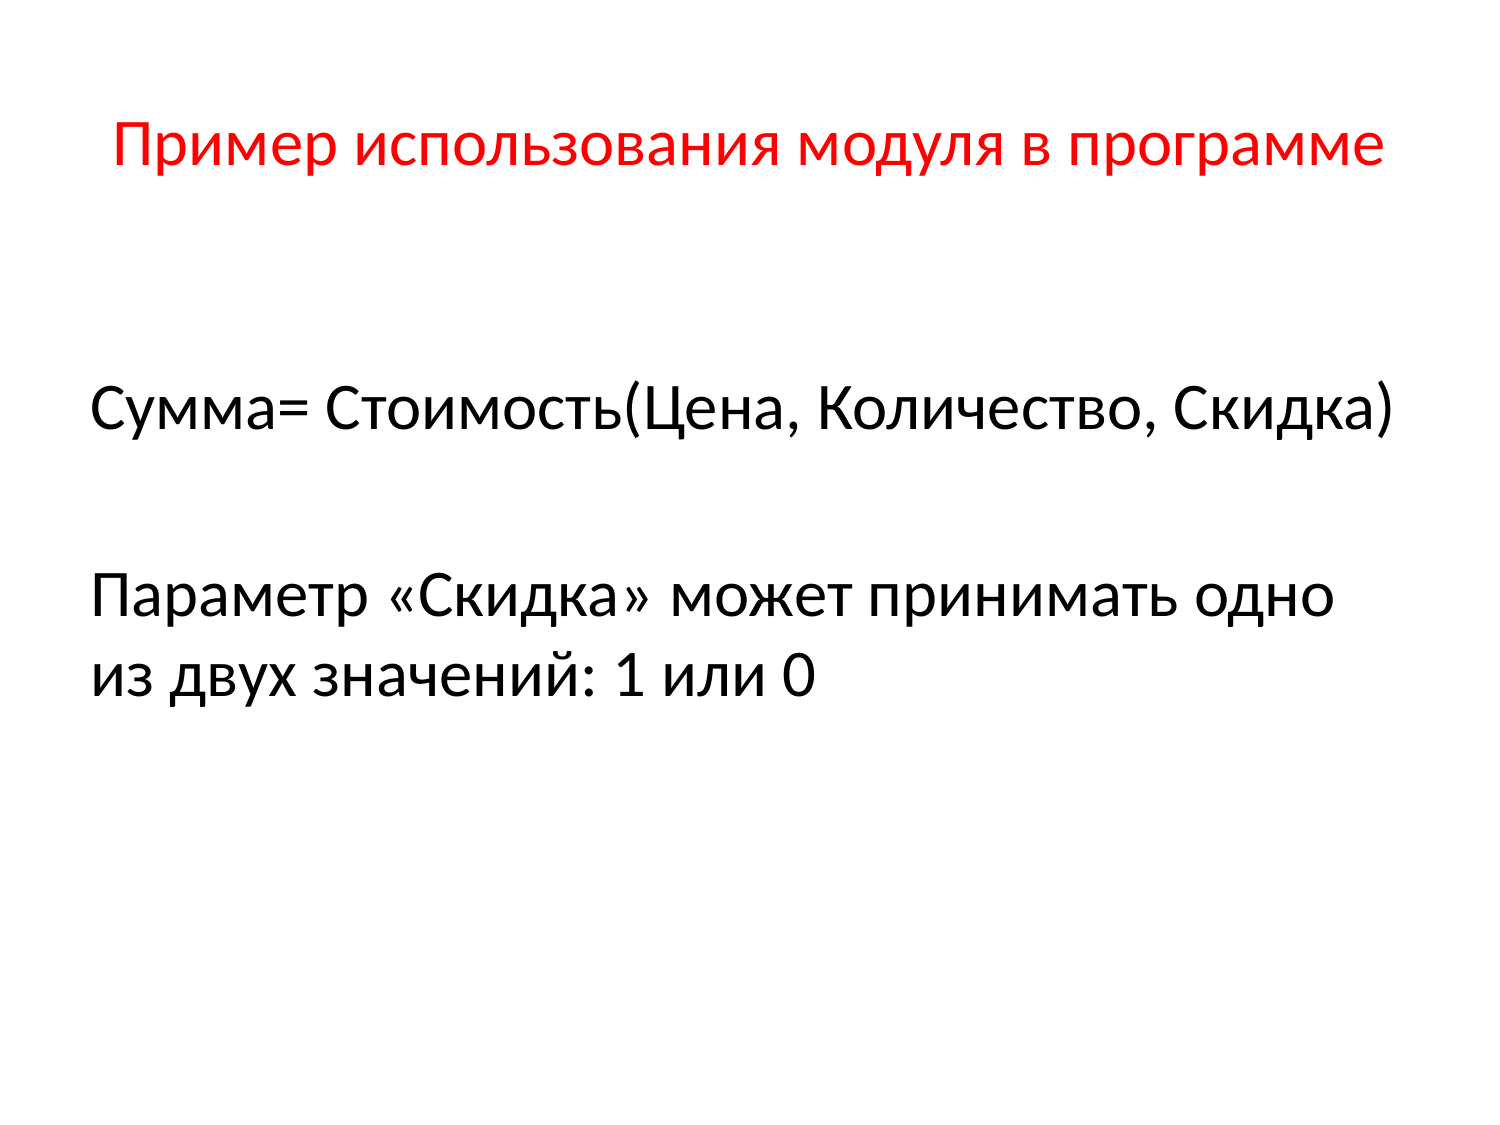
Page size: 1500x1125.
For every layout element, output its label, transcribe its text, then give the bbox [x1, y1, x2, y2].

title Пример использования модуля в программе [74, 44, 1426, 233]
list Сумма= Стоимость(Цена, Количество, Скидка) Параметр «Скидка» может принимать одно из двух значений: 1 или 0 [74, 262, 1426, 1006]
